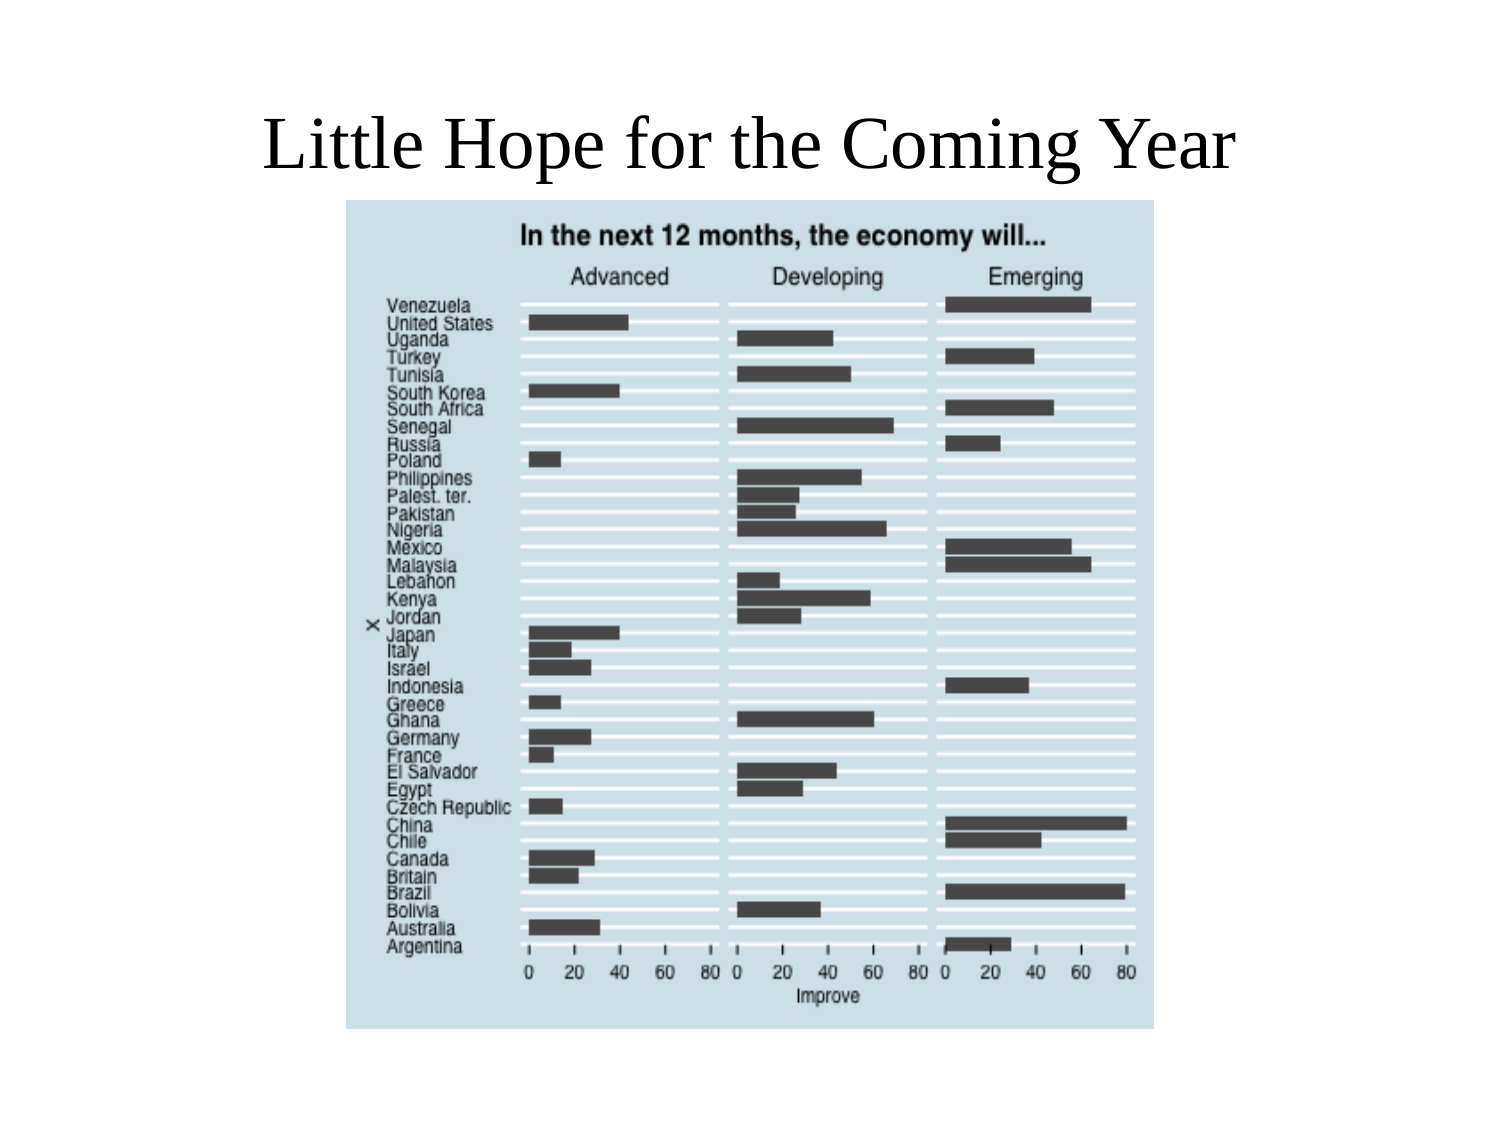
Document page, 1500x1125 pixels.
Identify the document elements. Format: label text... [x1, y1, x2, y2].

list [74, 200, 1426, 1030]
title Little Hope for the Coming Year [75, 45, 1425, 199]
